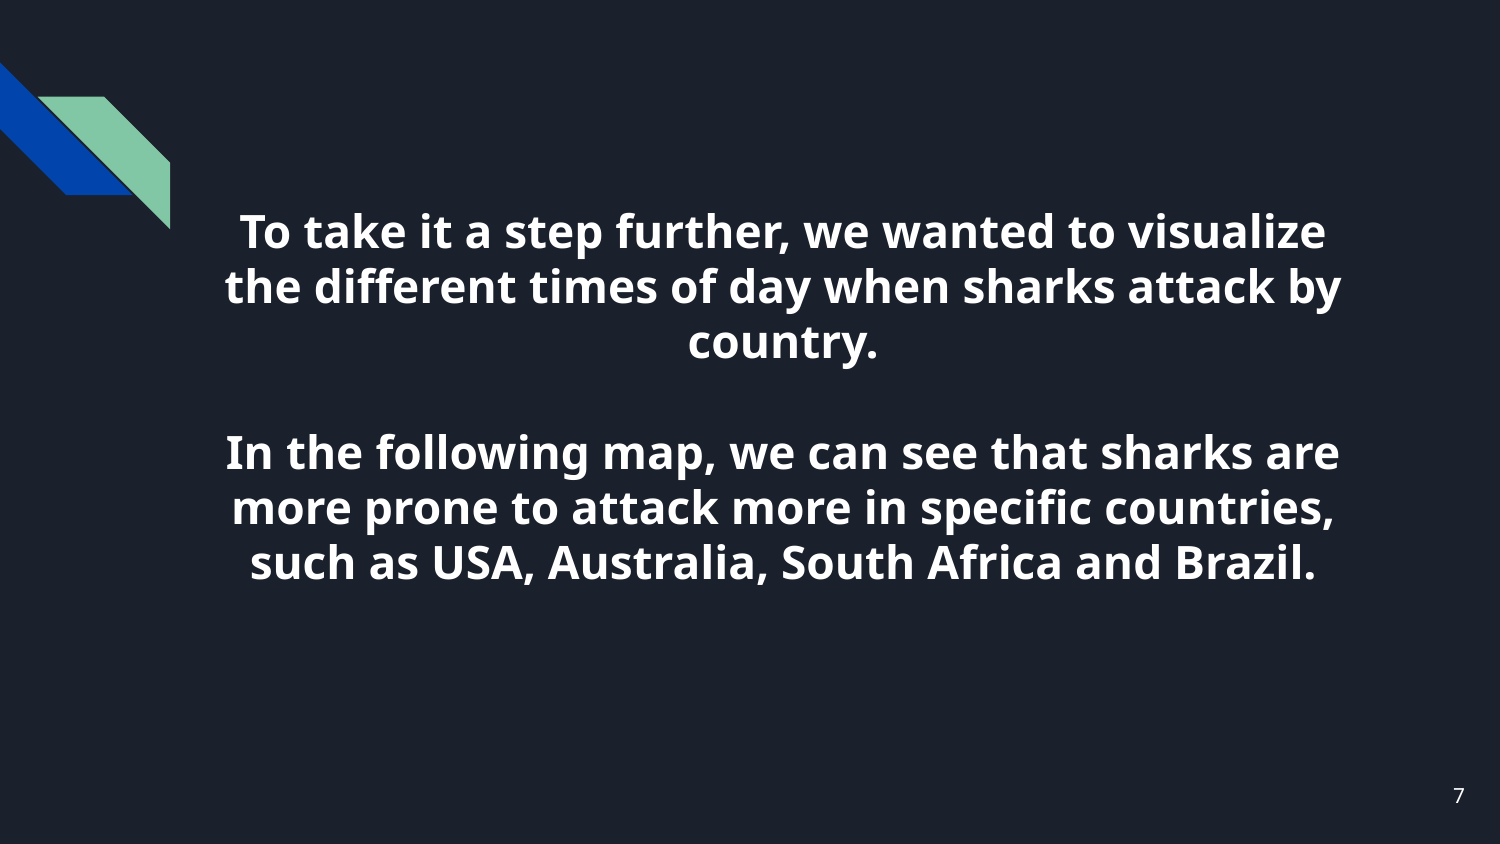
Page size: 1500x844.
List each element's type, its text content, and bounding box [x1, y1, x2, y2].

slide_number ‹#› [1389, 764, 1480, 830]
title To take it a step further, we wanted to visualize the different times of day when sharks attack by country. In the following map, we can see that sharks are more prone to attack more in specific countries, such as USA, Australia, South Africa and Brazil. [205, 187, 1361, 657]
